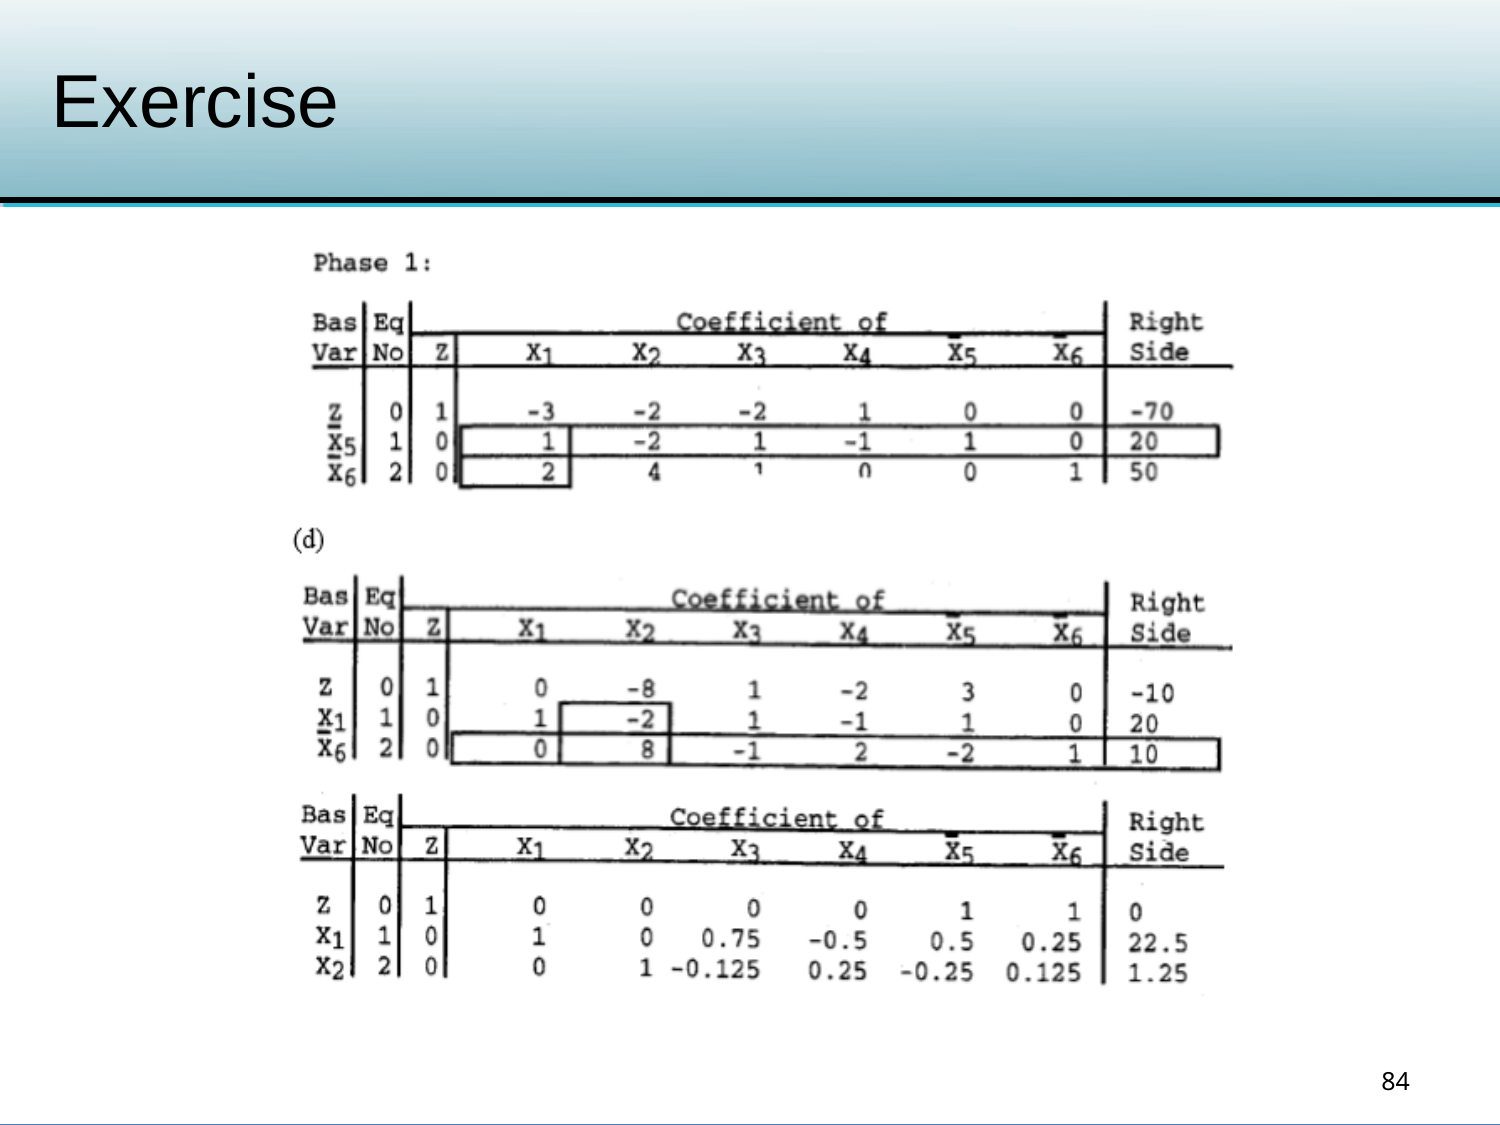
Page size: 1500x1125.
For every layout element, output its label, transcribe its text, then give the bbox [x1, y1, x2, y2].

picture [274, 237, 1301, 1001]
picture [0, 203, 1500, 207]
title Exercise [0, 0, 1500, 199]
slide_number 84 [1074, 1052, 1425, 1113]
